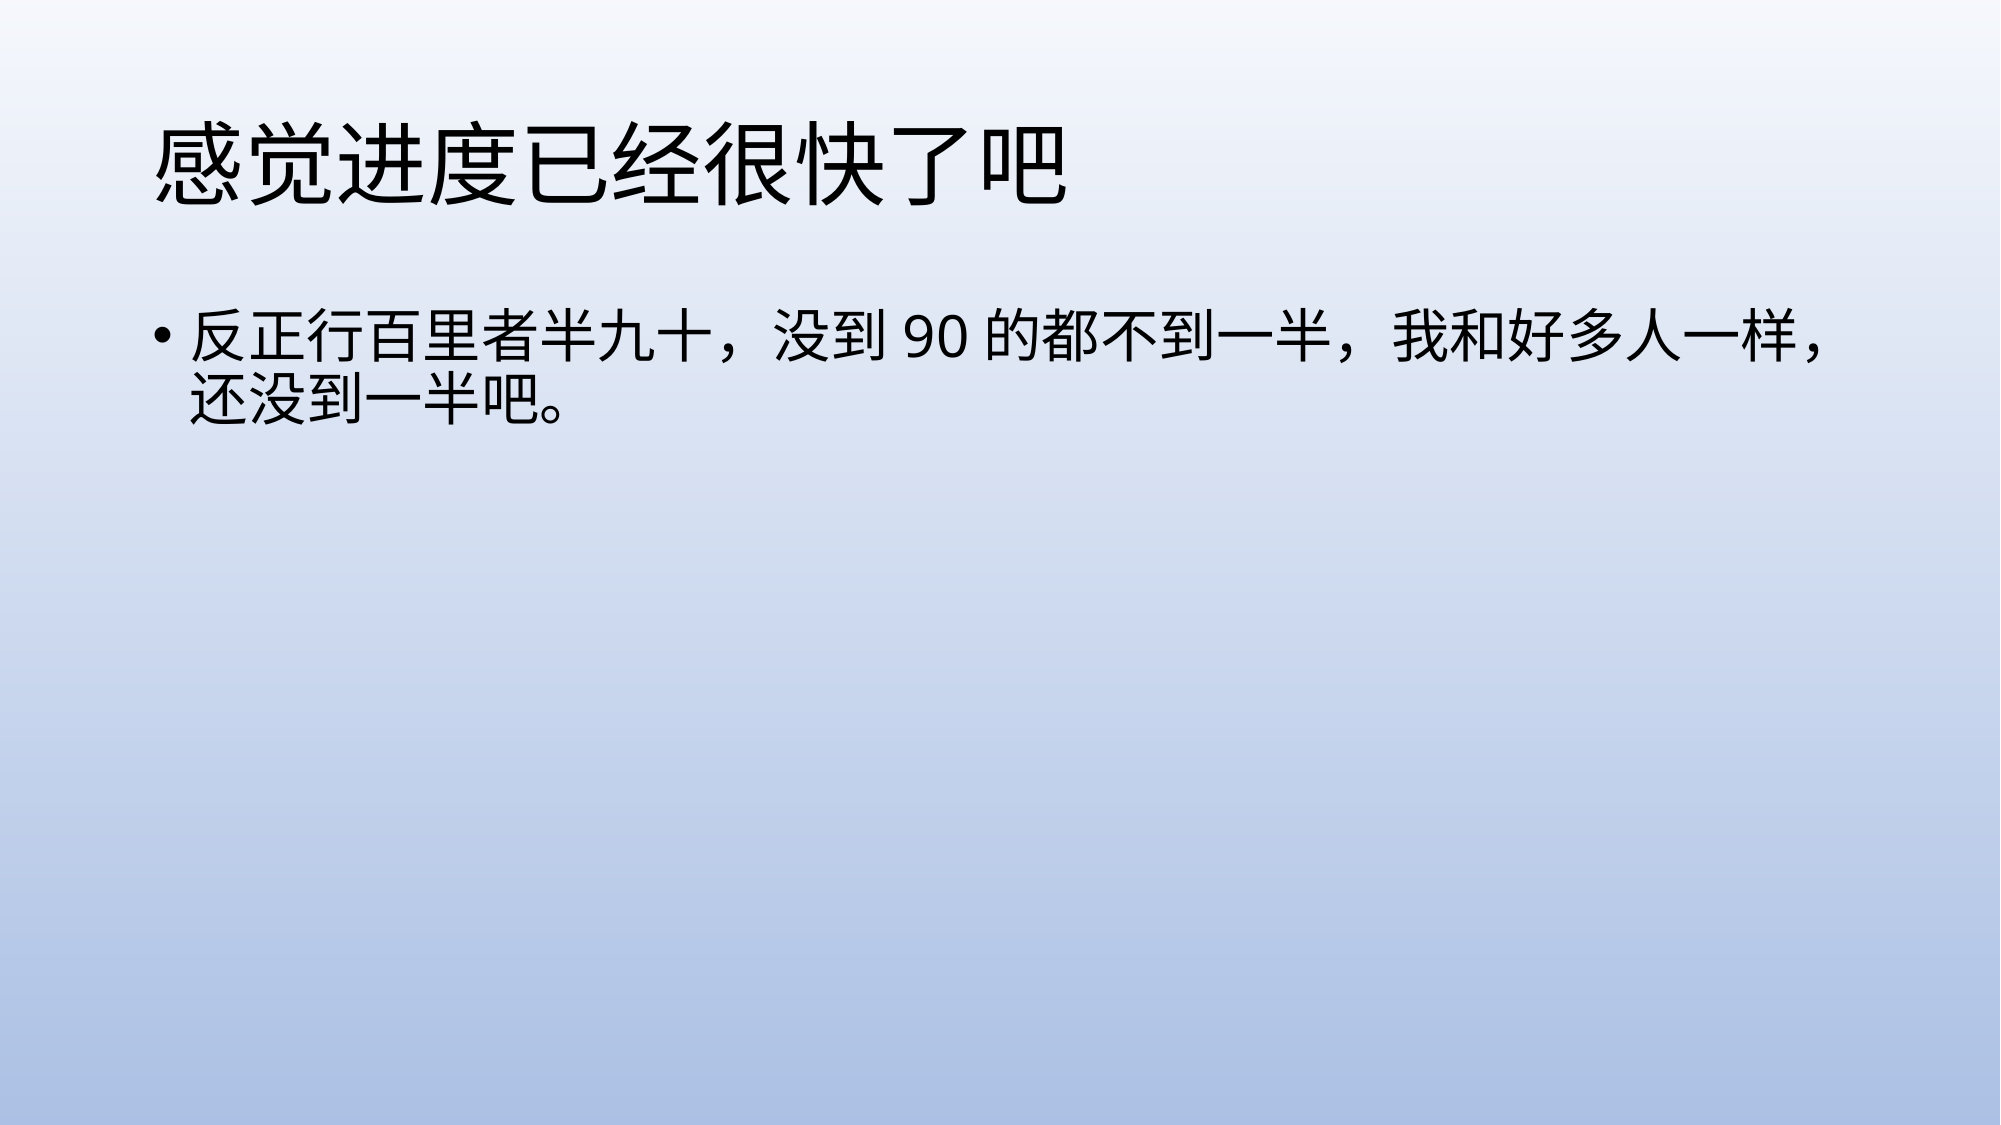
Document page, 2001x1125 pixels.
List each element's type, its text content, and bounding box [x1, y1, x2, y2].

list 反正行百里者半九十，没到90的都不到一半，我和好多人一样，还没到一半吧。 [137, 299, 1863, 1014]
title 感觉进度已经很快了吧 [137, 59, 1863, 278]
